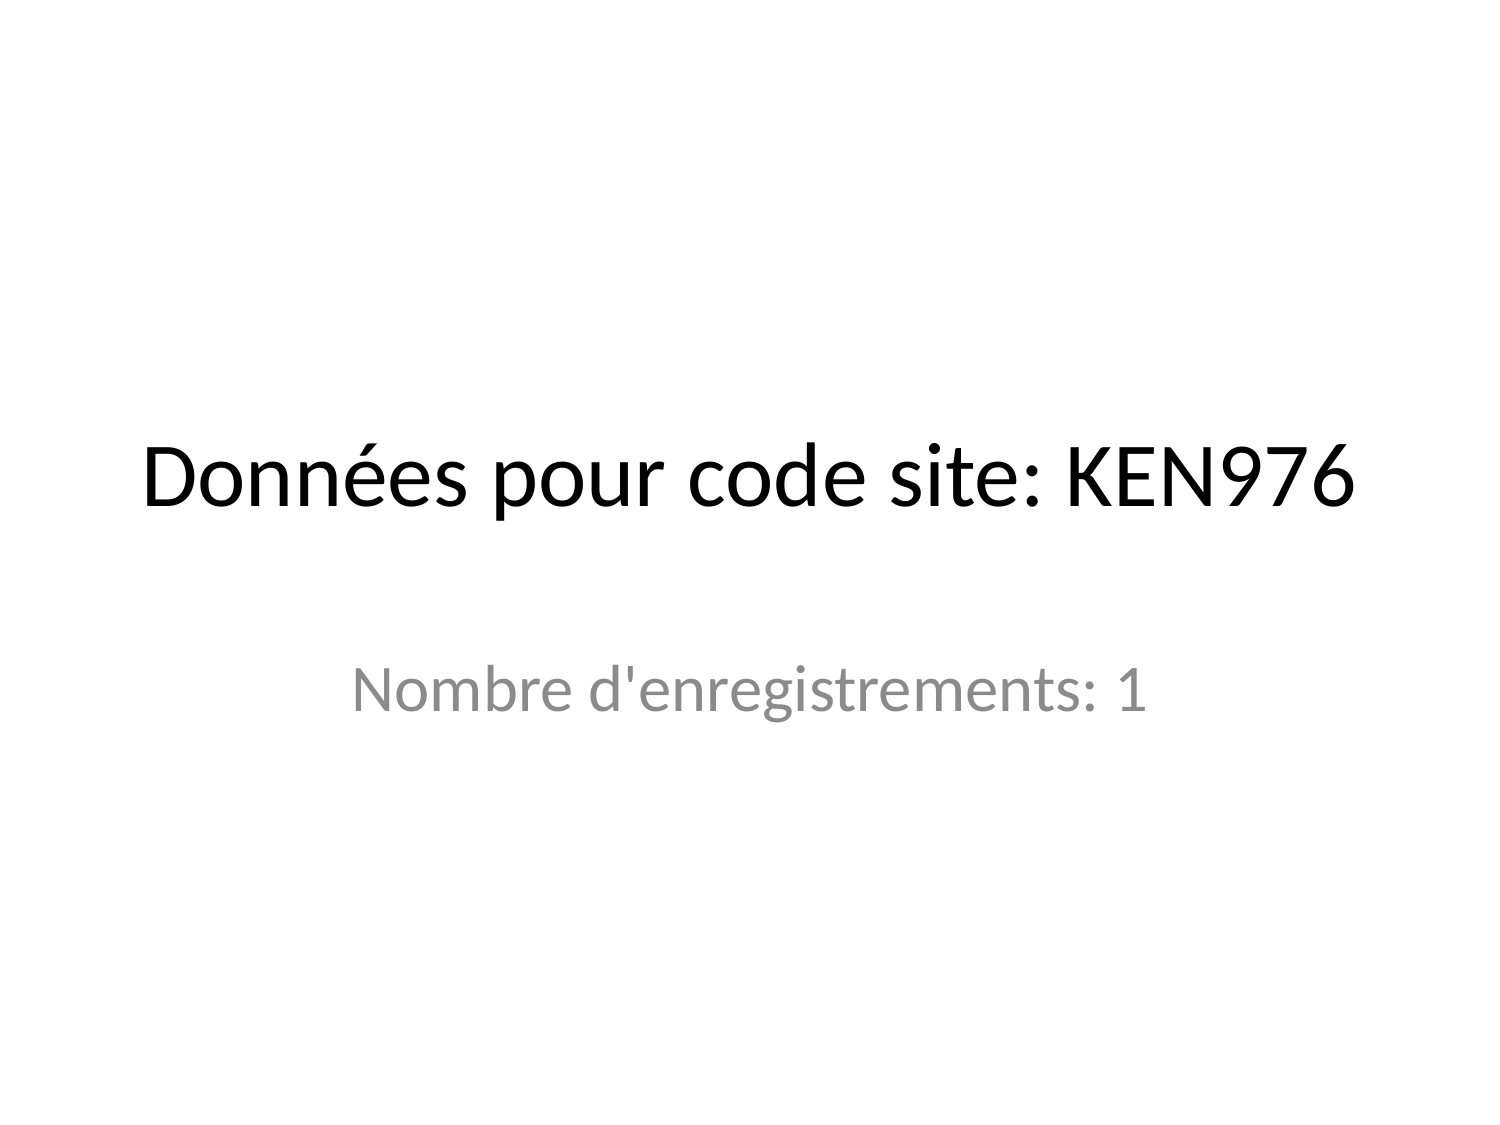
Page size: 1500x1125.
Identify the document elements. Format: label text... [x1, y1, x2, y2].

title Données pour code site: KEN976 [112, 349, 1388, 591]
subtitle Nombre d'enregistrements: 1 [225, 637, 1275, 925]
